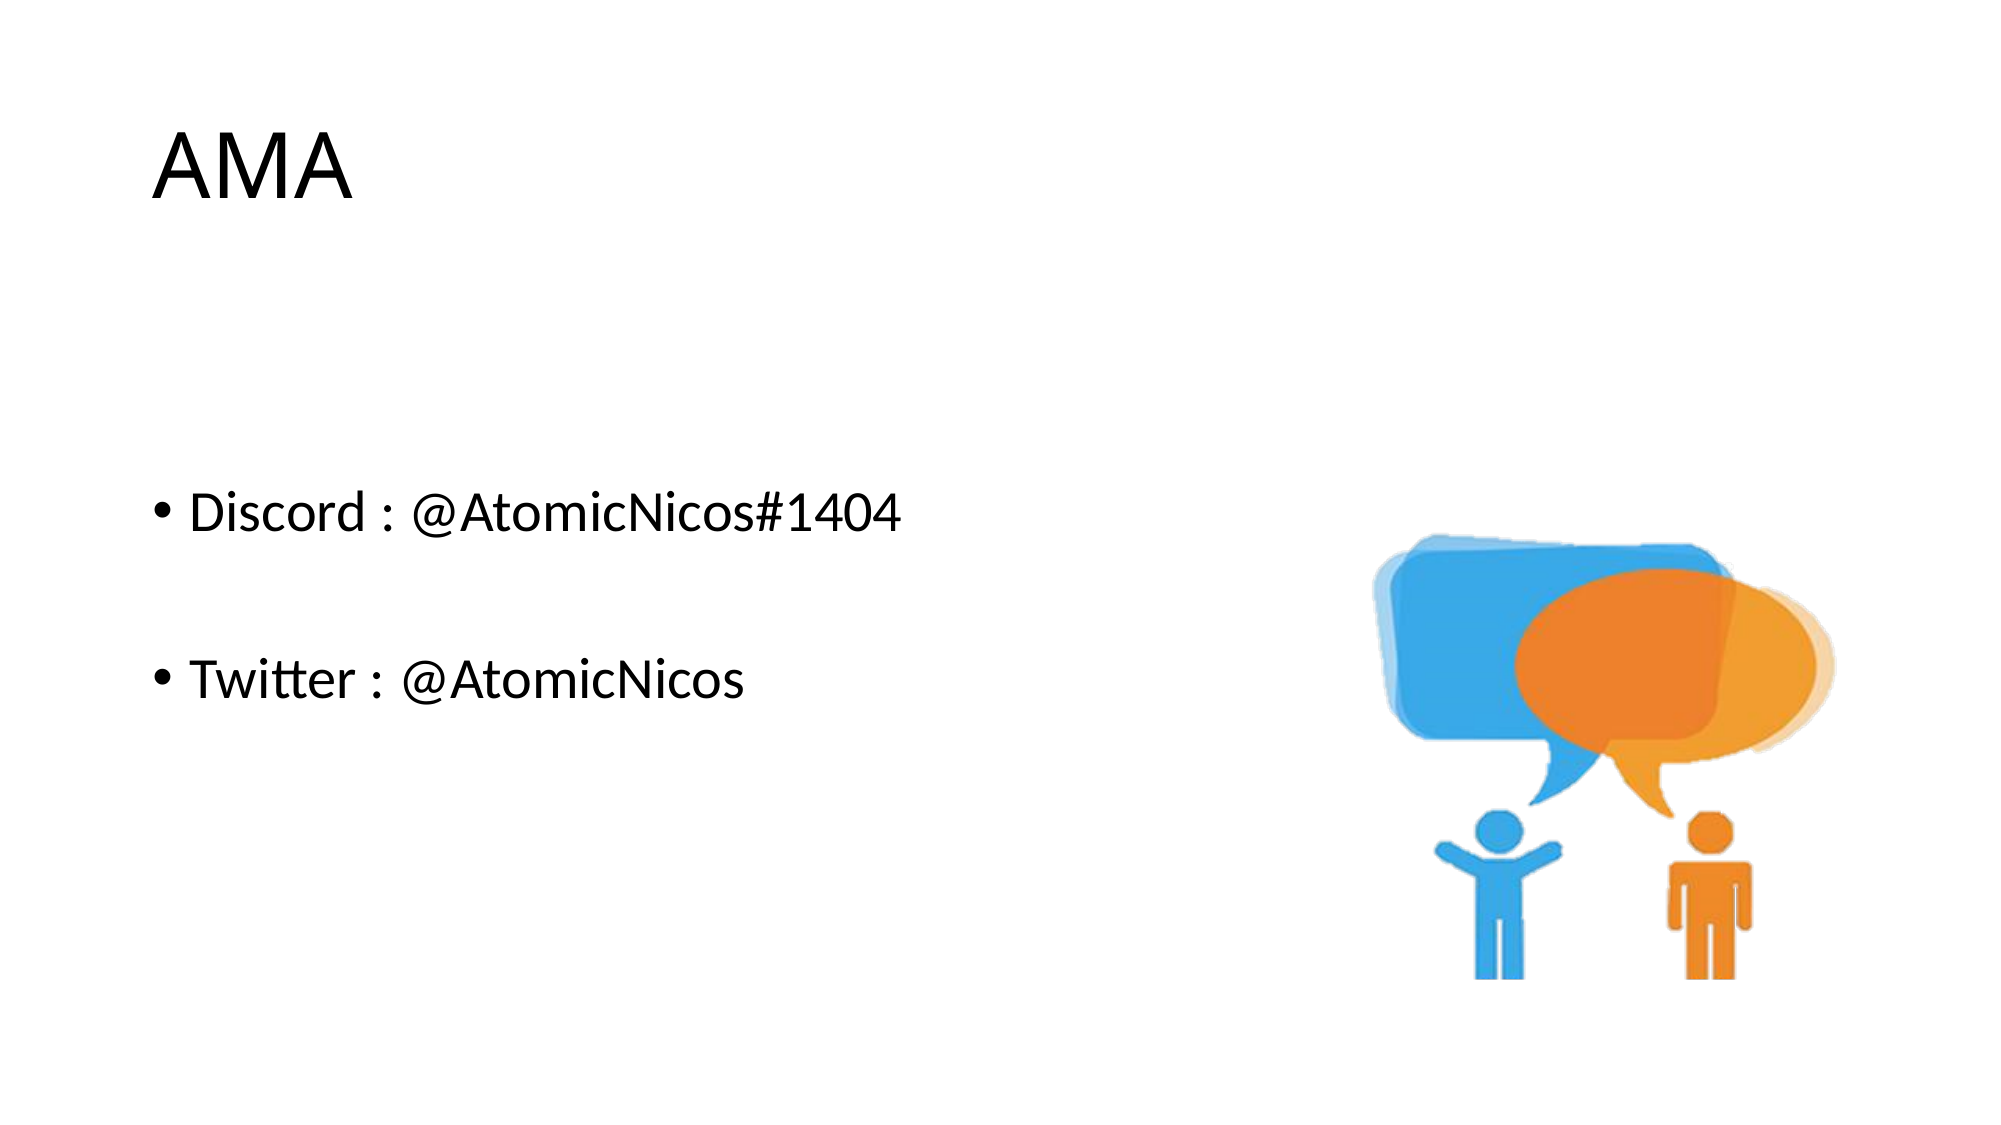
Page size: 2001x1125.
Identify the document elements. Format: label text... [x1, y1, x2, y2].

list Discord : @AtomicNicos#1404 Twitter : @AtomicNicos [137, 299, 1863, 1014]
picture [1357, 513, 1863, 1014]
title AMA [137, 59, 1863, 278]
